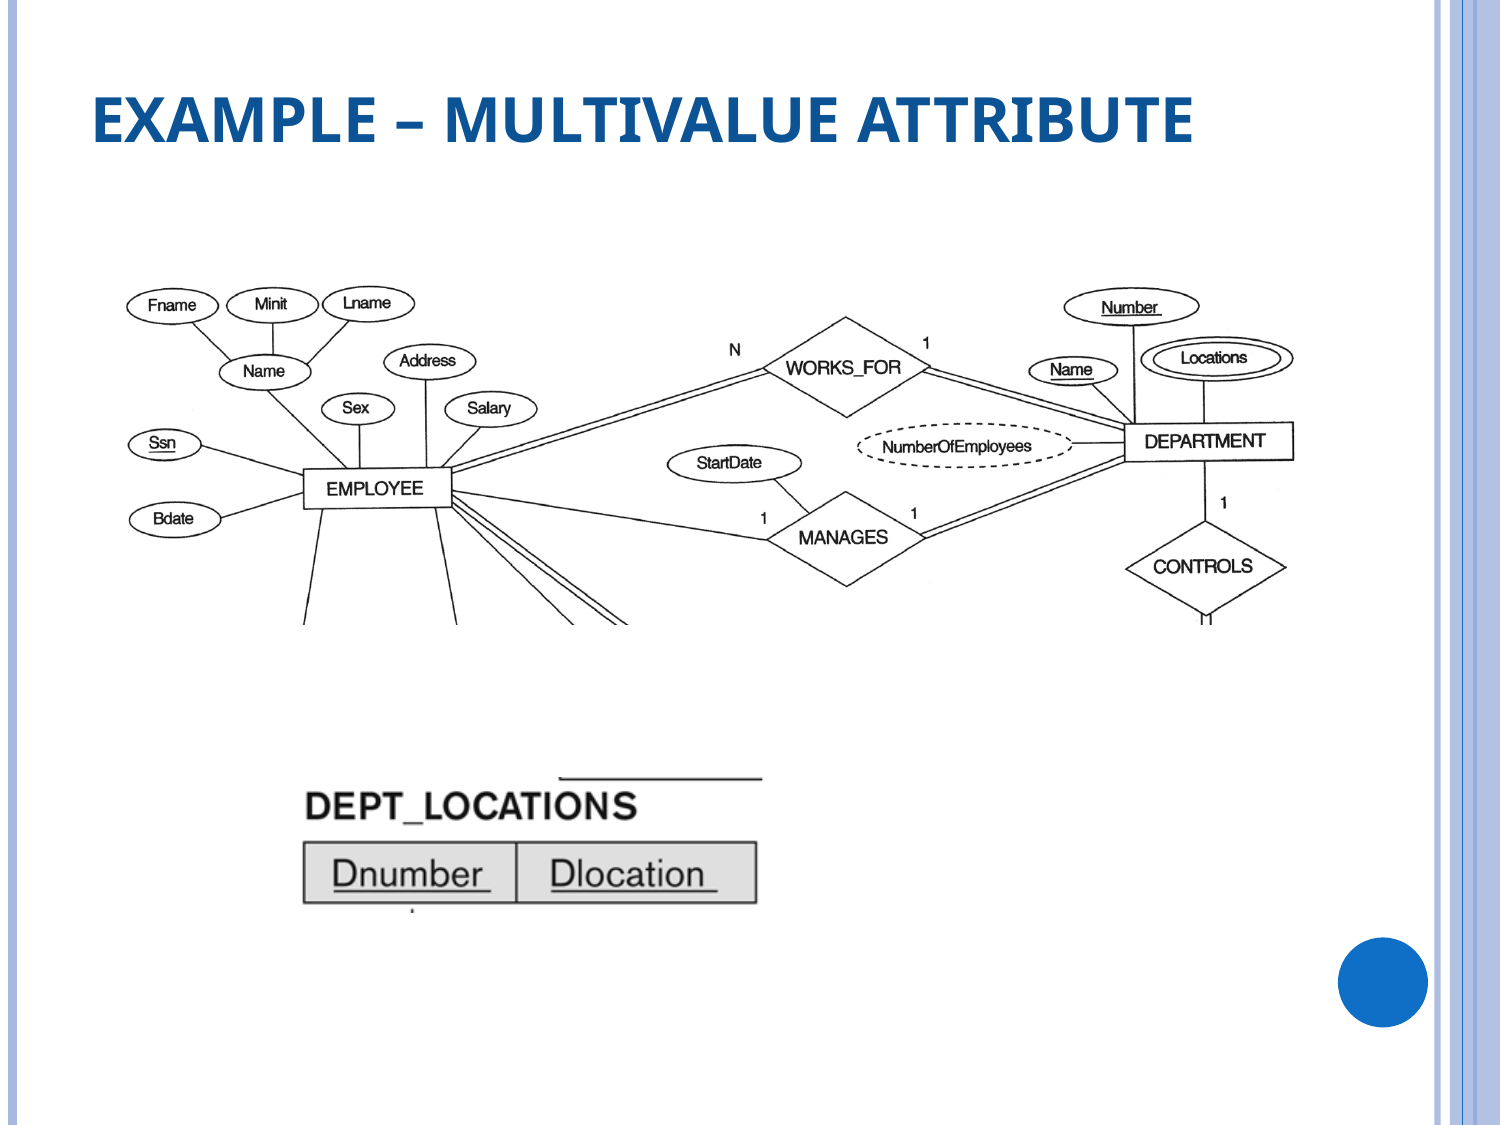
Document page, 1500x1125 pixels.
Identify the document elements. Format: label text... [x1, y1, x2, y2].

title Example – Multivalue attribute [75, 45, 1300, 163]
picture [112, 249, 1316, 626]
picture [299, 777, 763, 913]
